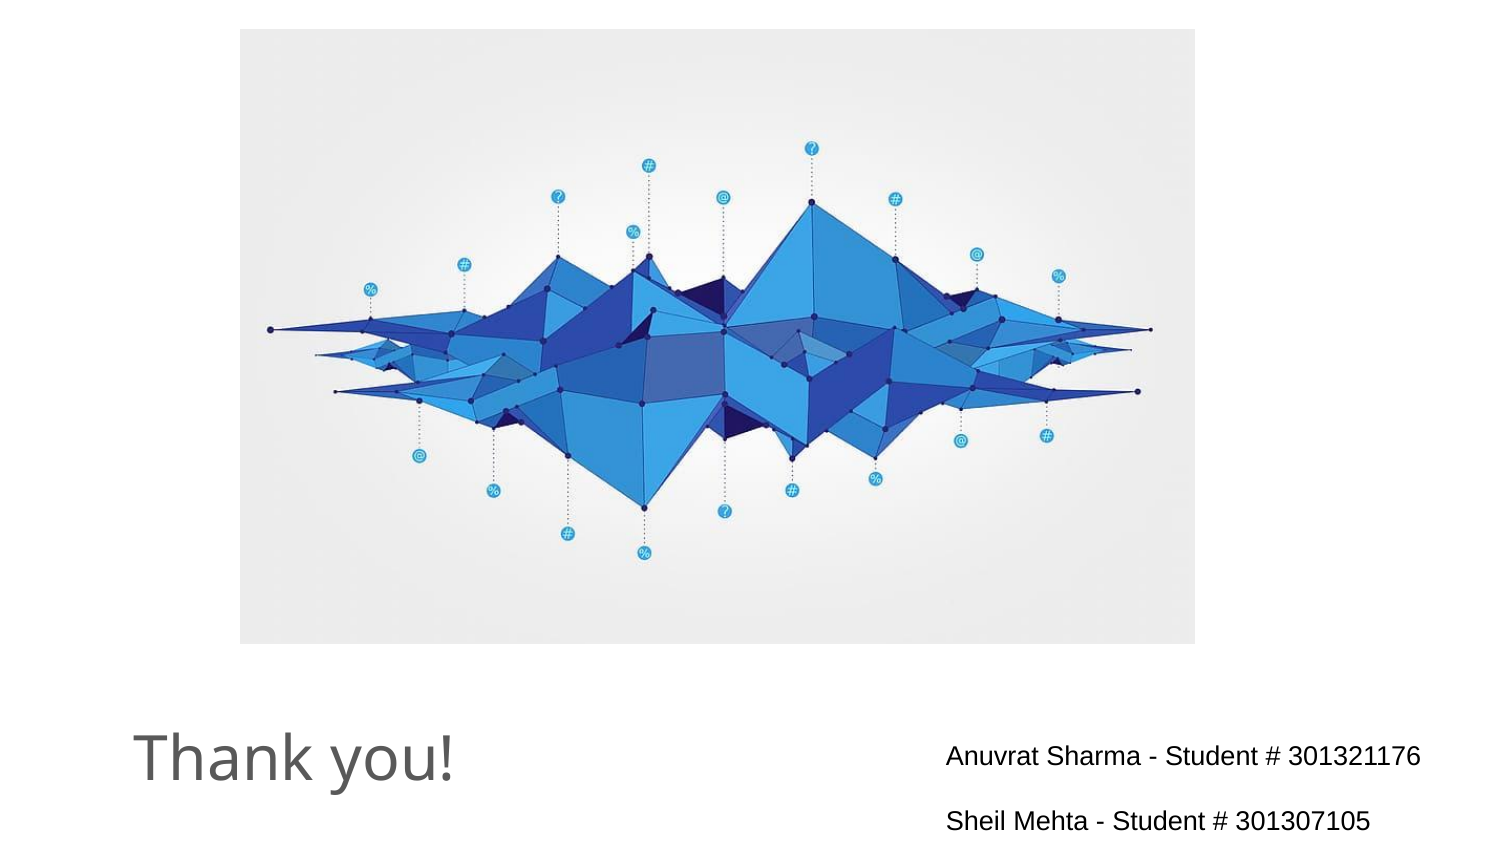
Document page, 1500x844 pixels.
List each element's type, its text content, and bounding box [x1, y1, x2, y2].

picture [240, 29, 1195, 644]
text_box Anuvrat Sharma - Student # 301321176 Sheil Mehta - Student # 301307105 [930, 690, 1452, 844]
list Thank you! [118, 717, 930, 793]
